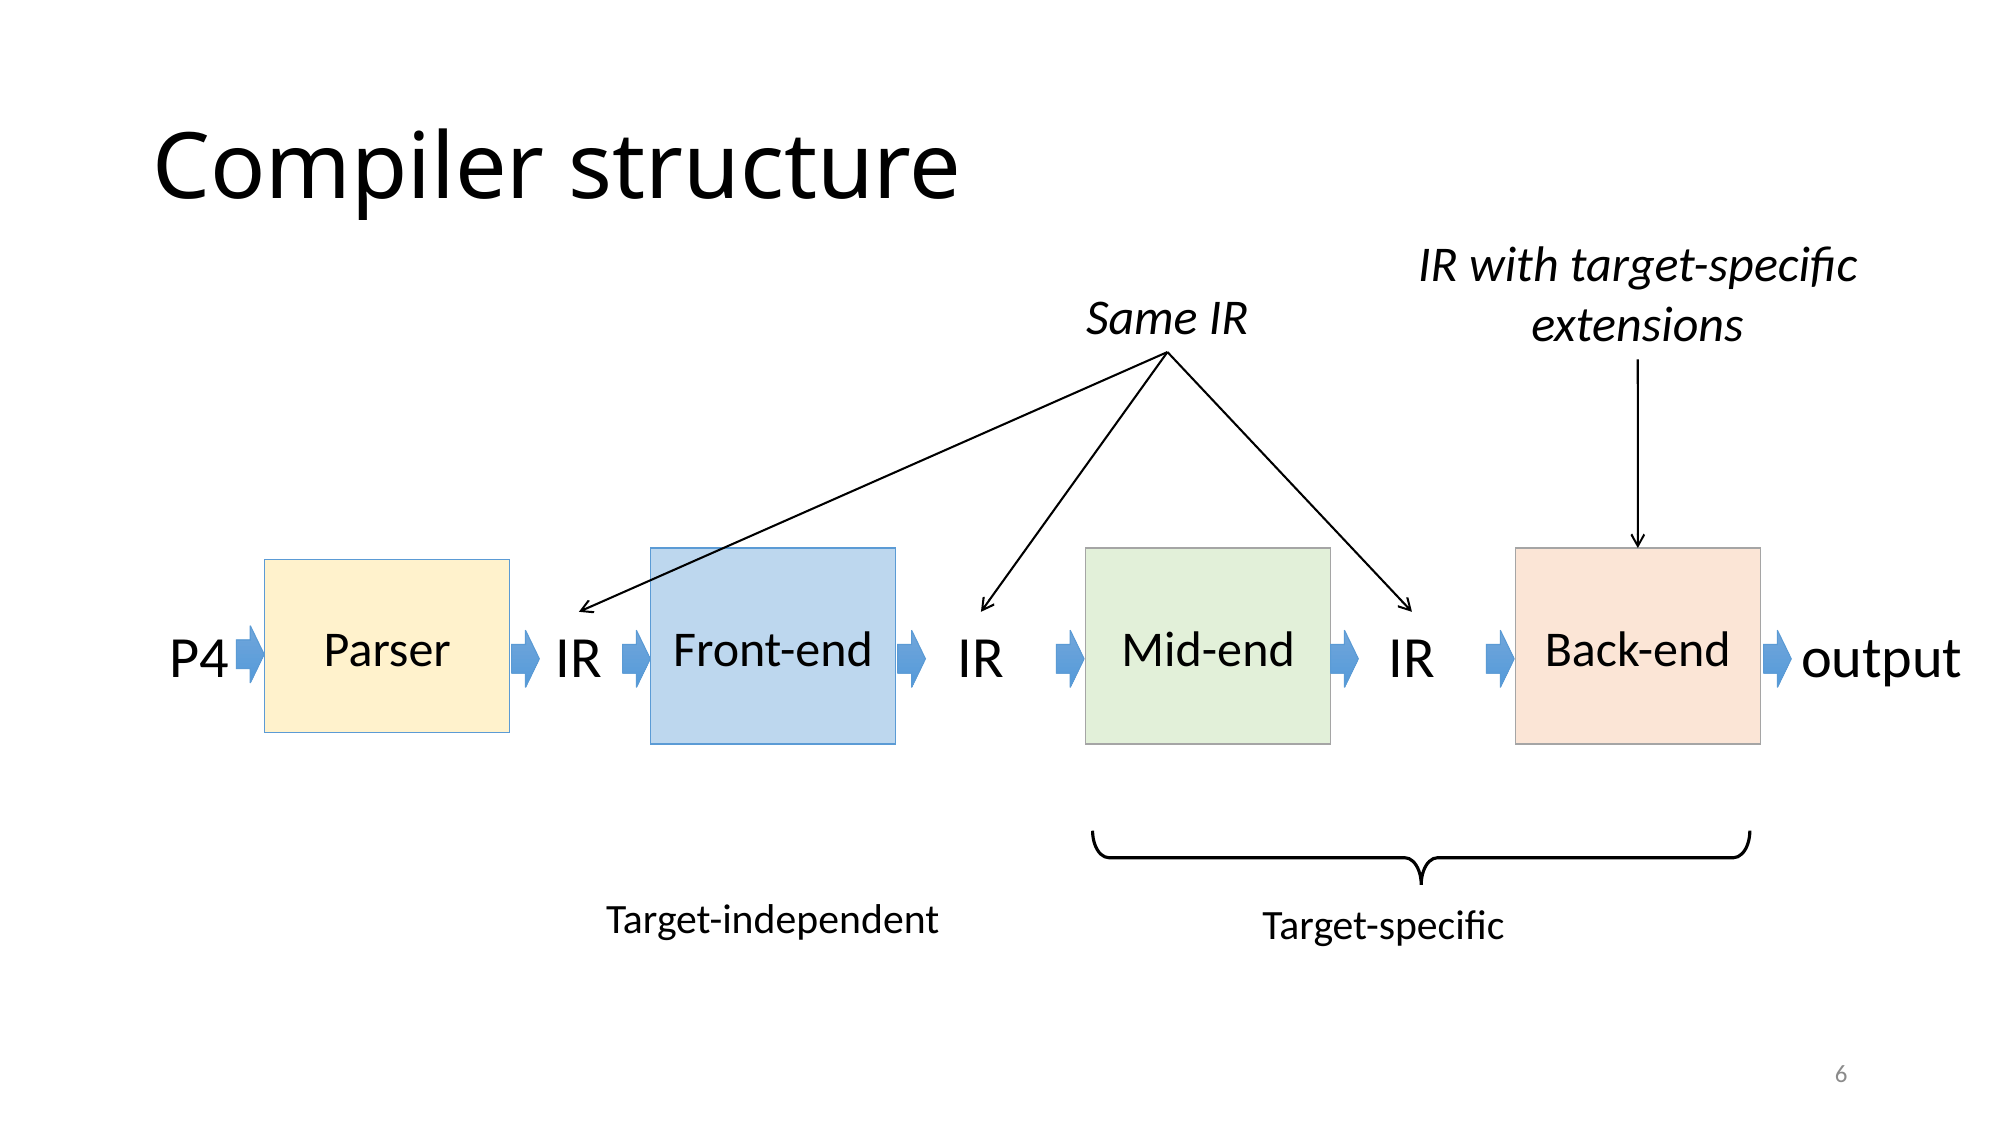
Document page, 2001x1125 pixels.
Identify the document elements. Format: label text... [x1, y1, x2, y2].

text_box IR [1373, 611, 1451, 697]
text_box Target-specific [1247, 890, 1520, 956]
title Compiler structure [137, 59, 1863, 278]
text_box [511, 629, 540, 688]
text_box Front-end [650, 612, 896, 745]
text_box [235, 625, 265, 684]
text_box Same IR [1071, 277, 1264, 352]
text_box output [1786, 611, 1978, 697]
text_box IR [942, 612, 1020, 697]
text_box IR [540, 611, 618, 697]
text_box IR with target-specific extensions [1403, 224, 1873, 360]
text_box P4 [155, 611, 245, 697]
text_box [1763, 629, 1786, 688]
text_box Target-independent [591, 884, 955, 949]
text_box [1055, 629, 1085, 688]
text_box [897, 629, 927, 688]
text_box [1485, 629, 1515, 688]
text_box Parser [264, 559, 510, 733]
text_box Mid-end [1085, 612, 1331, 745]
text_box [622, 629, 651, 688]
text_box Back-end [1515, 547, 1761, 745]
text_box [1091, 830, 1751, 885]
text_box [1168, 353, 1412, 612]
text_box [578, 353, 1168, 612]
slide_number 6 [1412, 1042, 1863, 1103]
text_box [1330, 629, 1359, 688]
